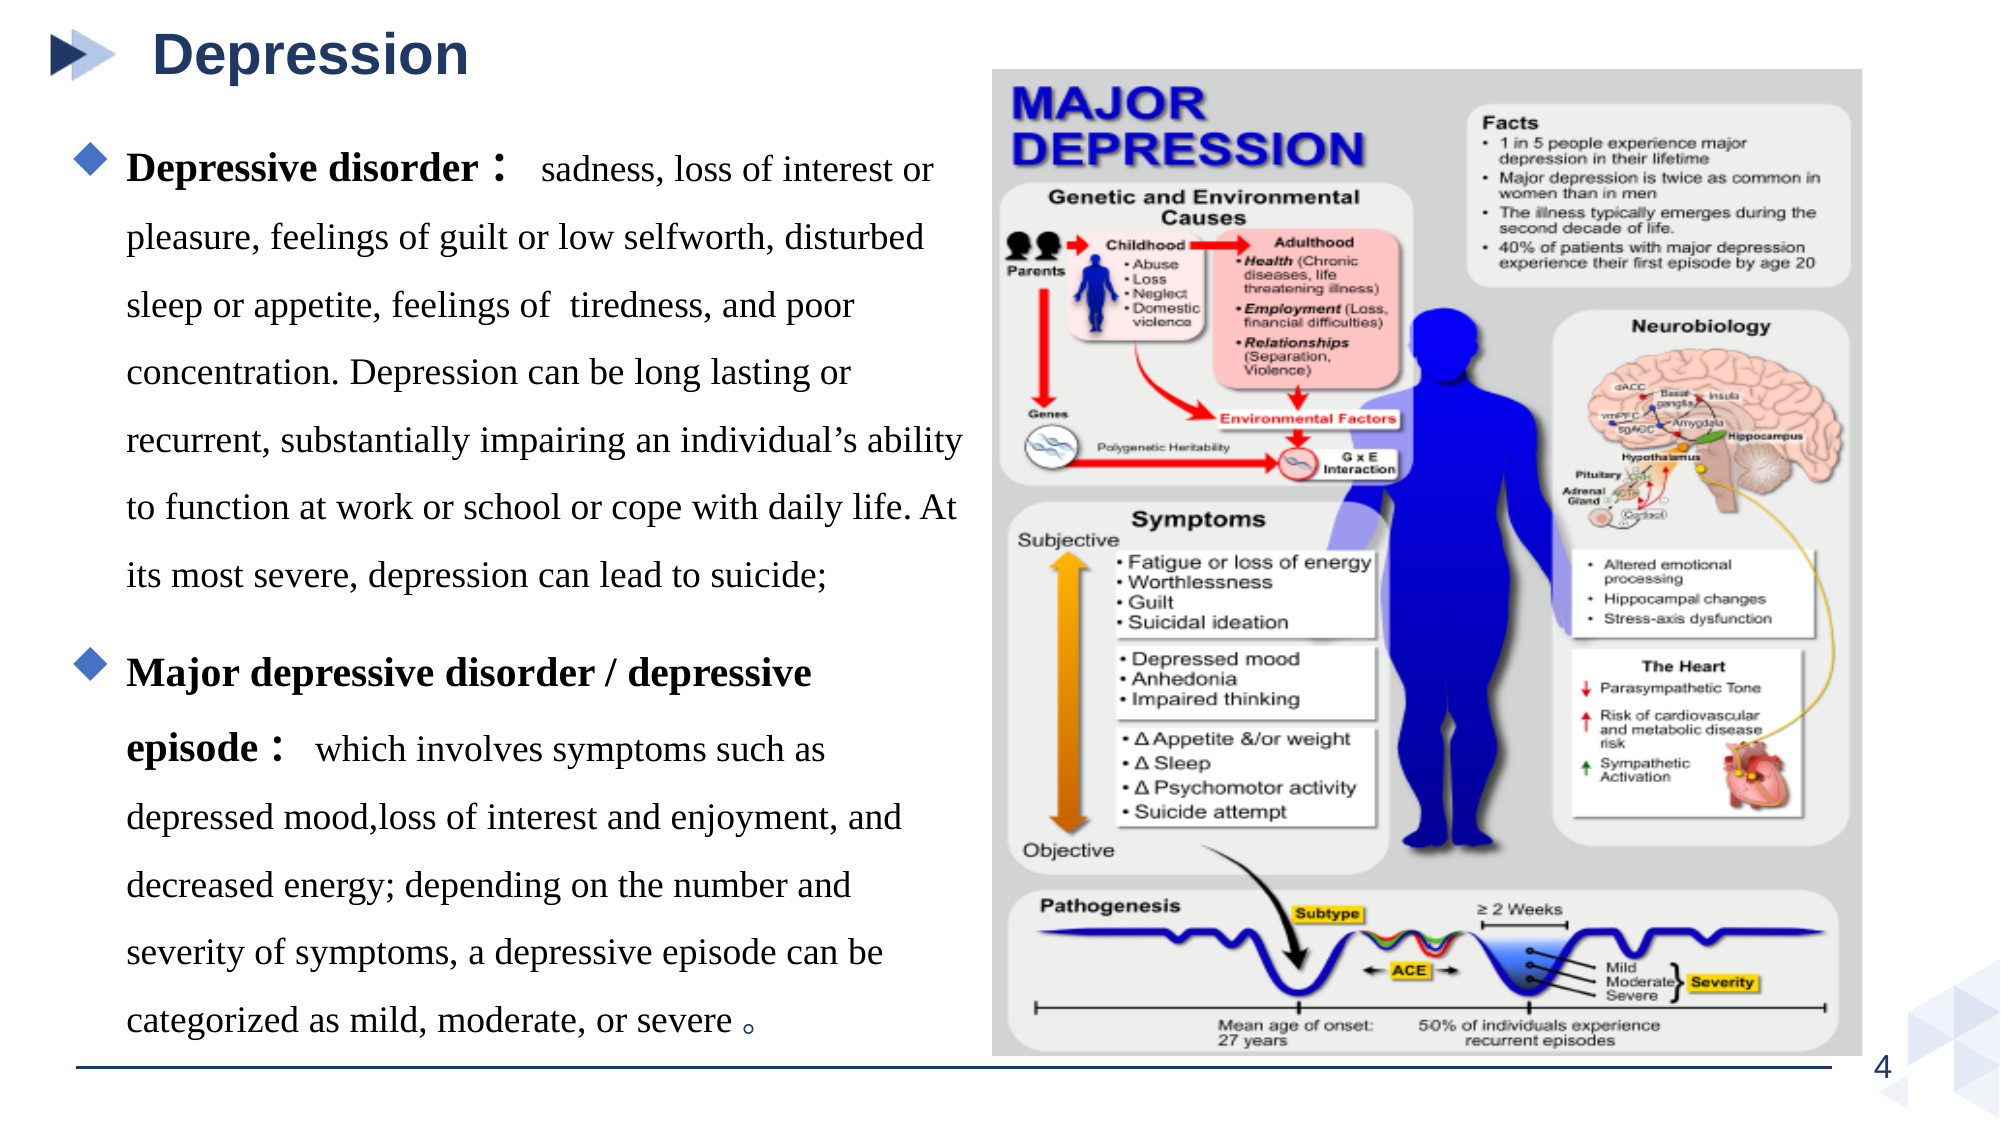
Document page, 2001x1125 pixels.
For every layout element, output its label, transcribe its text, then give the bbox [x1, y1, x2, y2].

title Depression [137, 15, 1863, 96]
picture [992, 69, 1863, 1056]
text_box Depressive disorder：sadness, loss of interest or pleasure, feelings of guilt or low selfworth, disturbed sleep or appetite, feelings of tiredness, and poor concentration. Depression can be long lasting or recurrent, substantially impairing an individual’s ability to function at work or school or cope with daily life. At its most severe, depression can lead to suicide; Major depressive disorder / depressive episode：which involves symptoms such as depressed mood,loss of interest and enjoyment, and decreased energy; depending on the number and severity of symptoms, a depressive episode can be categorized as mild, moderate, or severe。 [70, 114, 970, 1040]
picture [37, 29, 116, 81]
